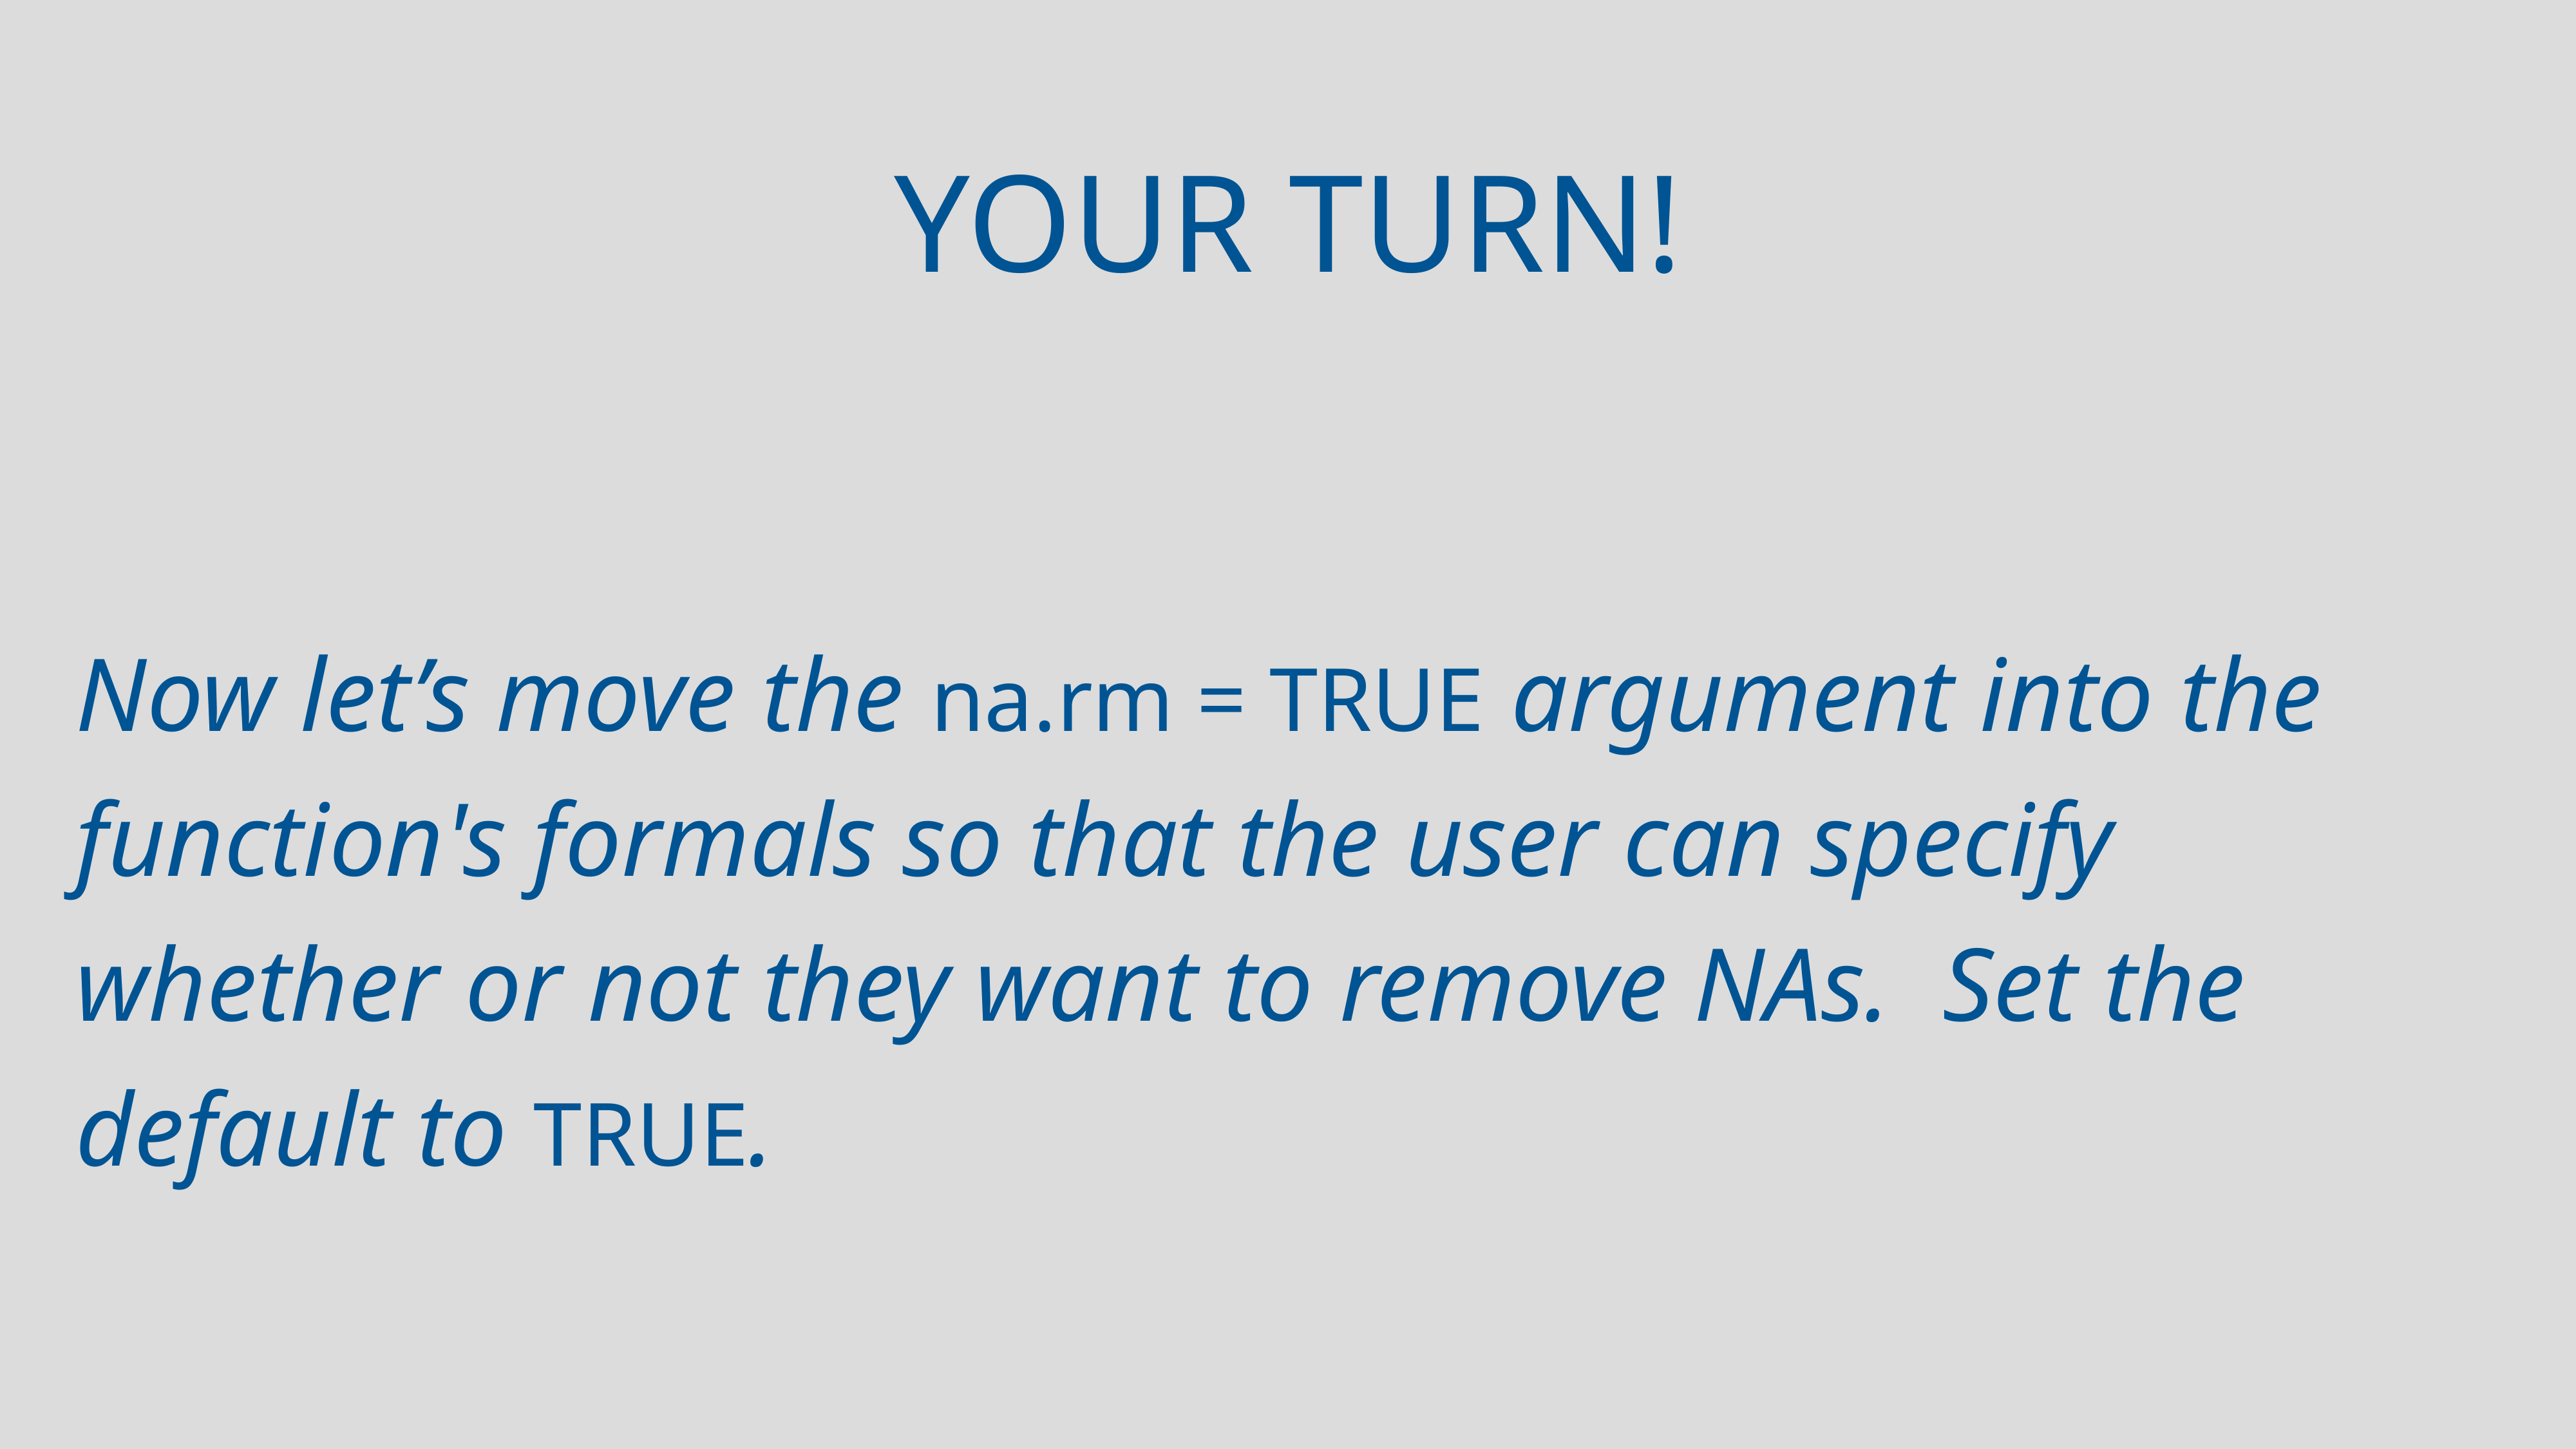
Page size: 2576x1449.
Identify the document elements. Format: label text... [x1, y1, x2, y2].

title Your turn! [70, 37, 2507, 401]
list Now let’s move the na.rm = TRUE argument into the function's formals so that the user can specify whether or not they want to remove NAs. Set the default to TRUE. [70, 600, 2506, 1408]
